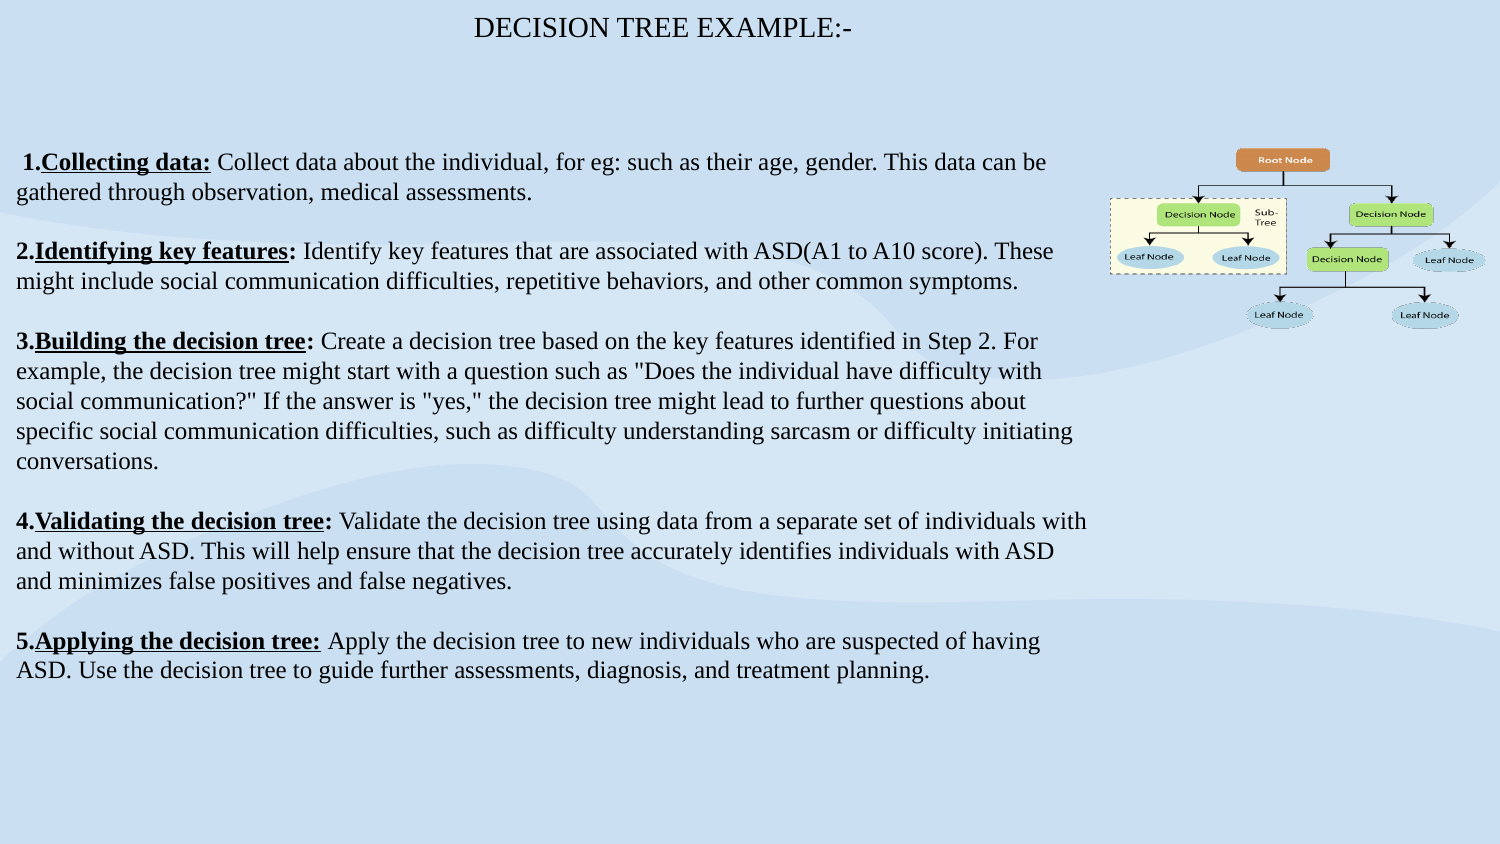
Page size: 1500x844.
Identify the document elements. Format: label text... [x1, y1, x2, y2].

text_box 1.Collecting data: Collect data about the individual, for eg: such as their age, gender. This data can be gathered through observation, medical assessments. 2.Identifying key features: Identify key features that are associated with ASD(A1 to A10 score). These might include social communication difficulties, repetitive behaviors, and other common symptoms. 3.Building the decision tree: Create a decision tree based on the key features identified in Step 2. For example, the decision tree might start with a question such as "Does the individual have difficulty with social communication?" If the answer is "yes," the decision tree might lead to further questions about specific social communication difficulties, such as difficulty understanding sarcasm or difficulty initiating conversations. 4.Validating the decision tree: Validate the decision tree using data from a separate set of individuals with and without ASD. This will help ensure that the decision tree accurately identifies individuals with ASD and minimizes false positives and false negatives. 5.Applying the decision tree: Apply the decision tree to new individuals who are suspected of having ASD. Use the decision tree to guide further assessments, diagnosis, and treatment planning. [1, 137, 1104, 692]
picture [1103, 145, 1500, 330]
text_box DECISION TREE EXAMPLE:- [459, 1, 1500, 51]
